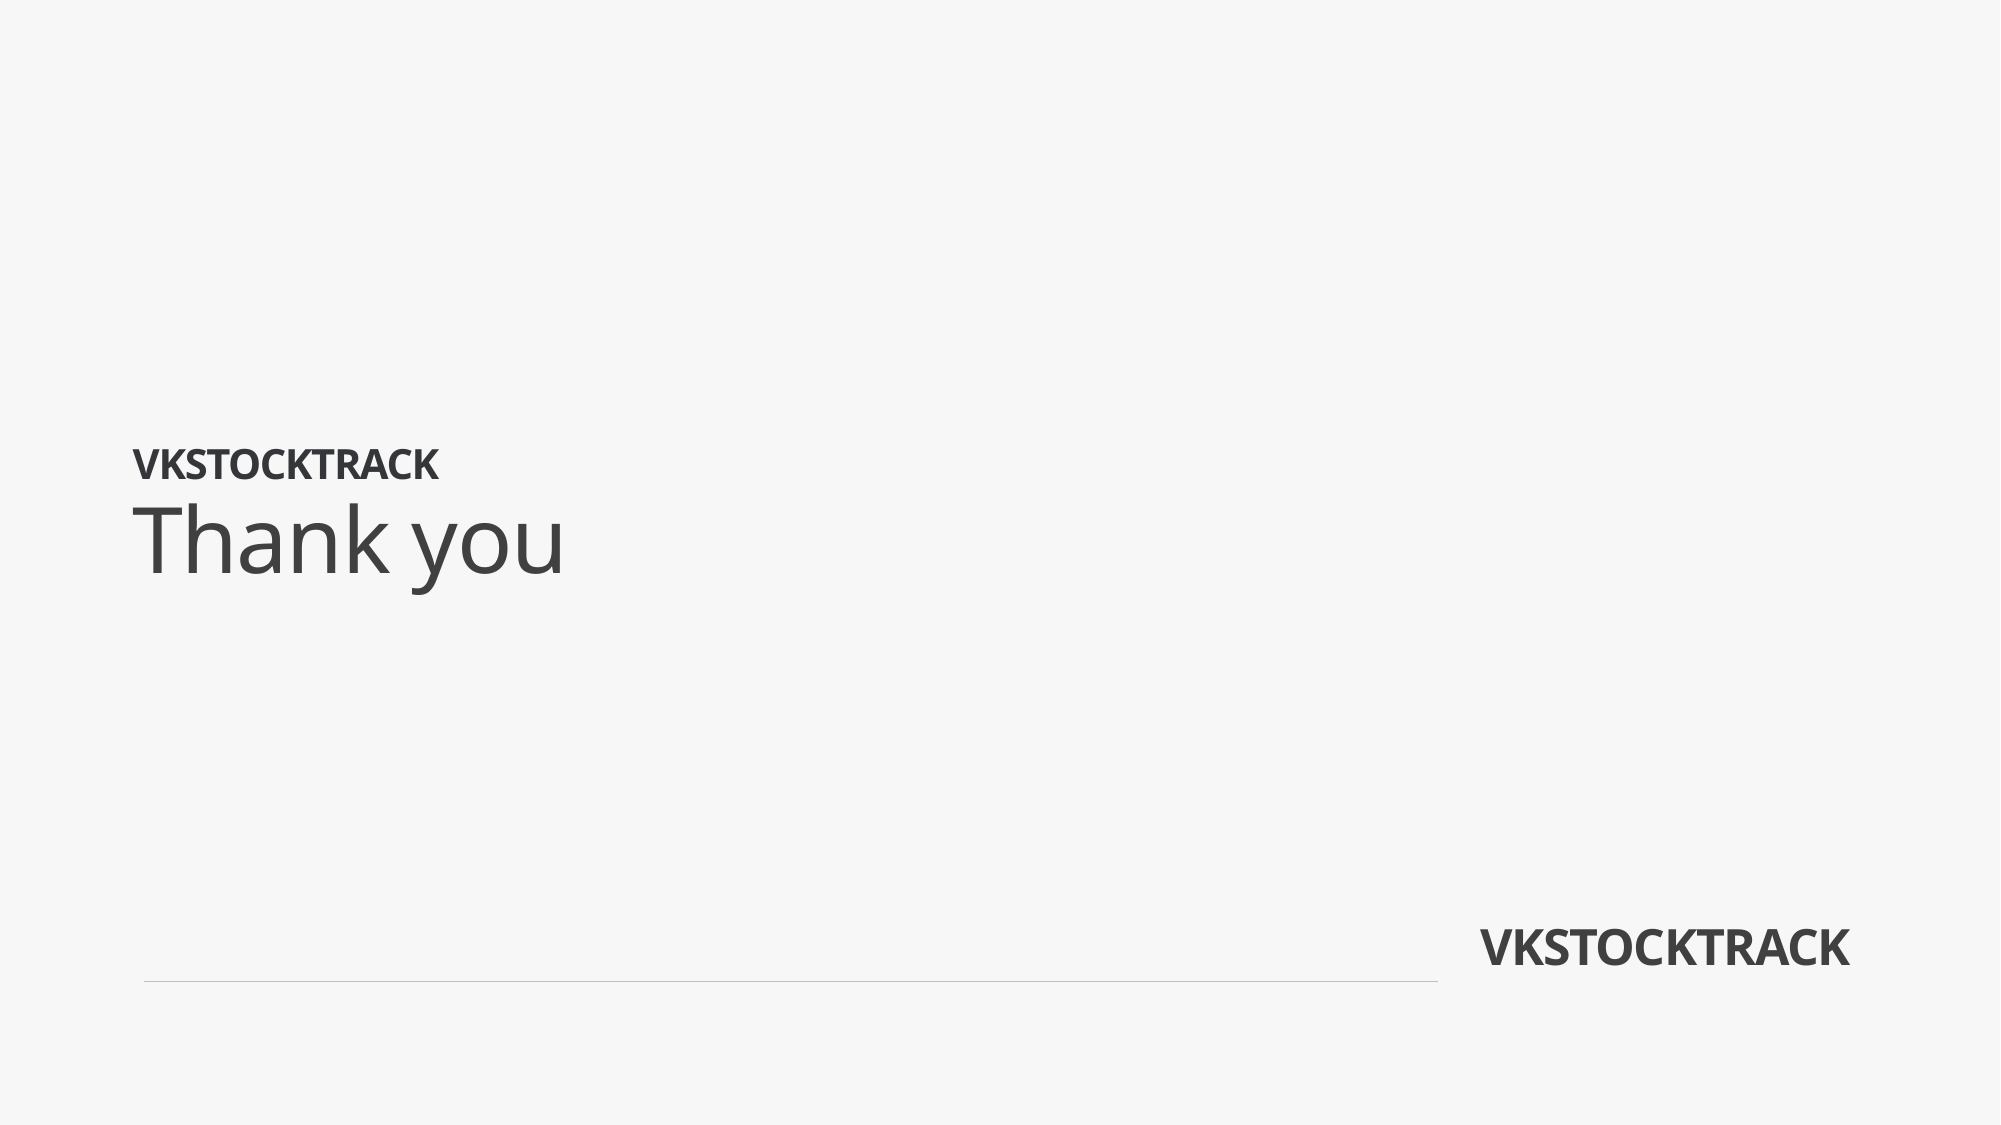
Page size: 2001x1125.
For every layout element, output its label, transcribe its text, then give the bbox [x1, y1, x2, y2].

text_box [132, 482, 1878, 998]
text_box VKSTOCKTRACK [110, 441, 532, 484]
